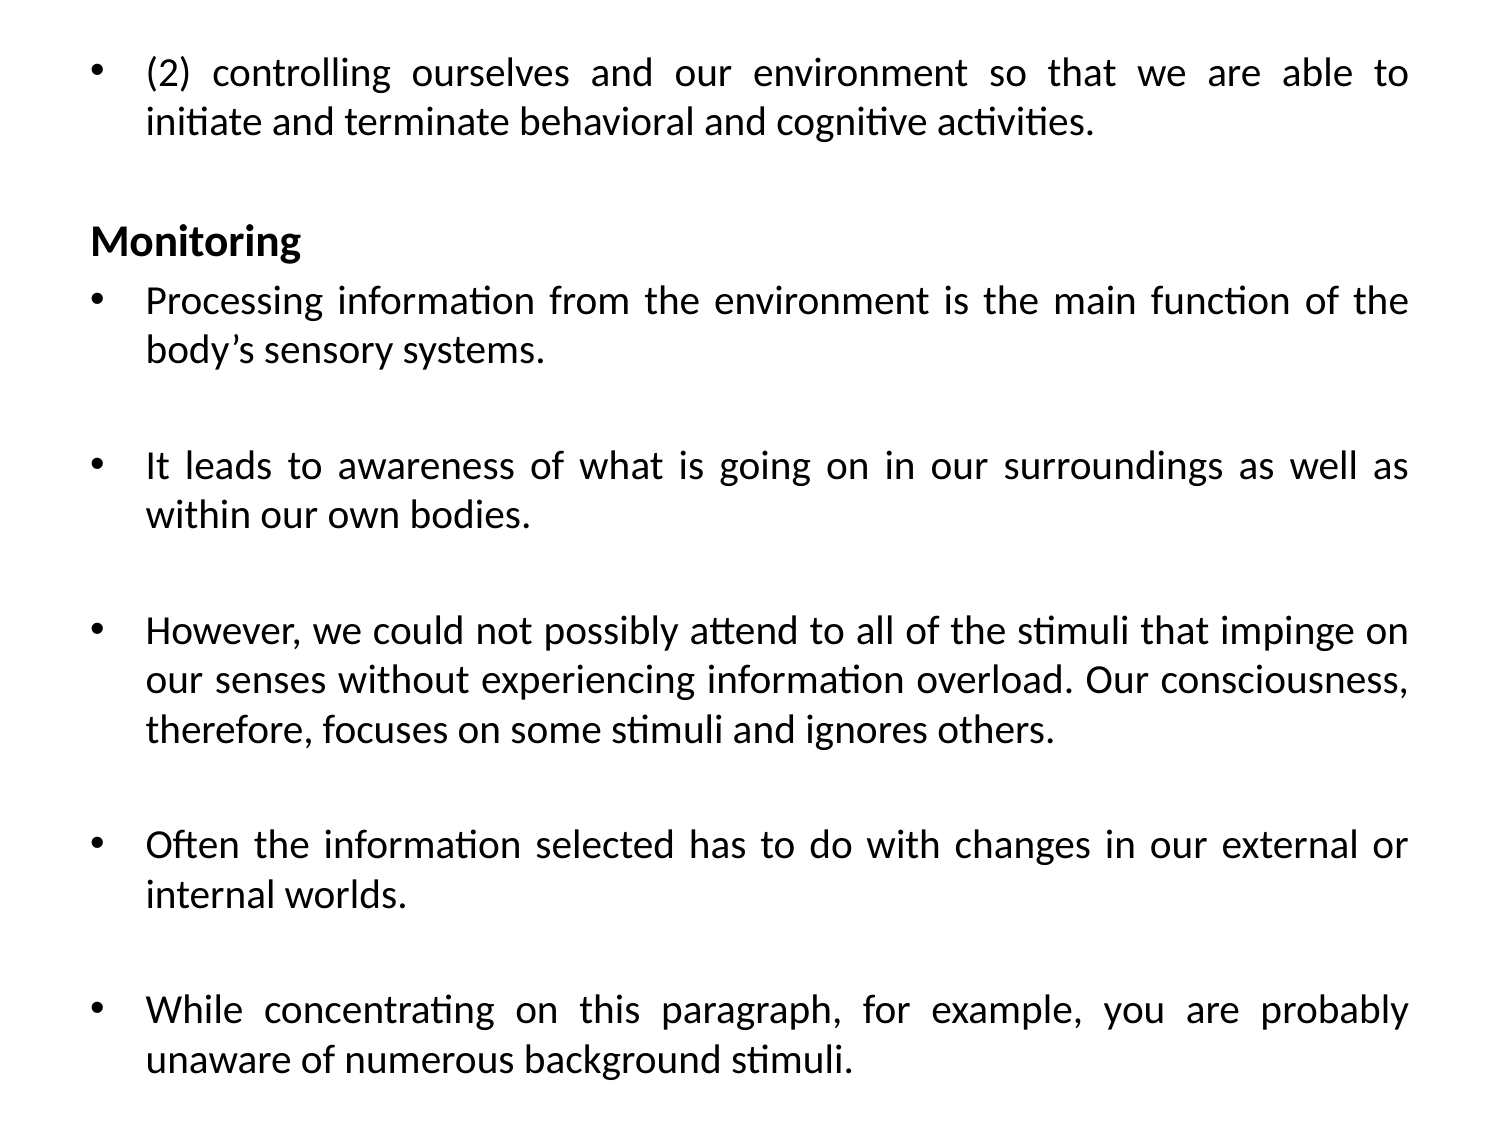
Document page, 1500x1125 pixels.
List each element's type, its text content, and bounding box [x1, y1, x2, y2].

list (2) controlling ourselves and our environment so that we are able to initiate and terminate behavioral and cognitive activities. Monitoring Processing information from the environment is the main function of the body’s sensory systems. It leads to awareness of what is going on in our surroundings as well as within our own bodies. However, we could not possibly attend to all of the stimuli that impinge on our senses without experiencing information overload. Our consciousness, therefore, focuses on some stimuli and ignores others. Often the information selected has to do with changes in our external or internal worlds. While concentrating on this paragraph, for example, you are probably unaware of numerous background stimuli. [75, 37, 1425, 1100]
